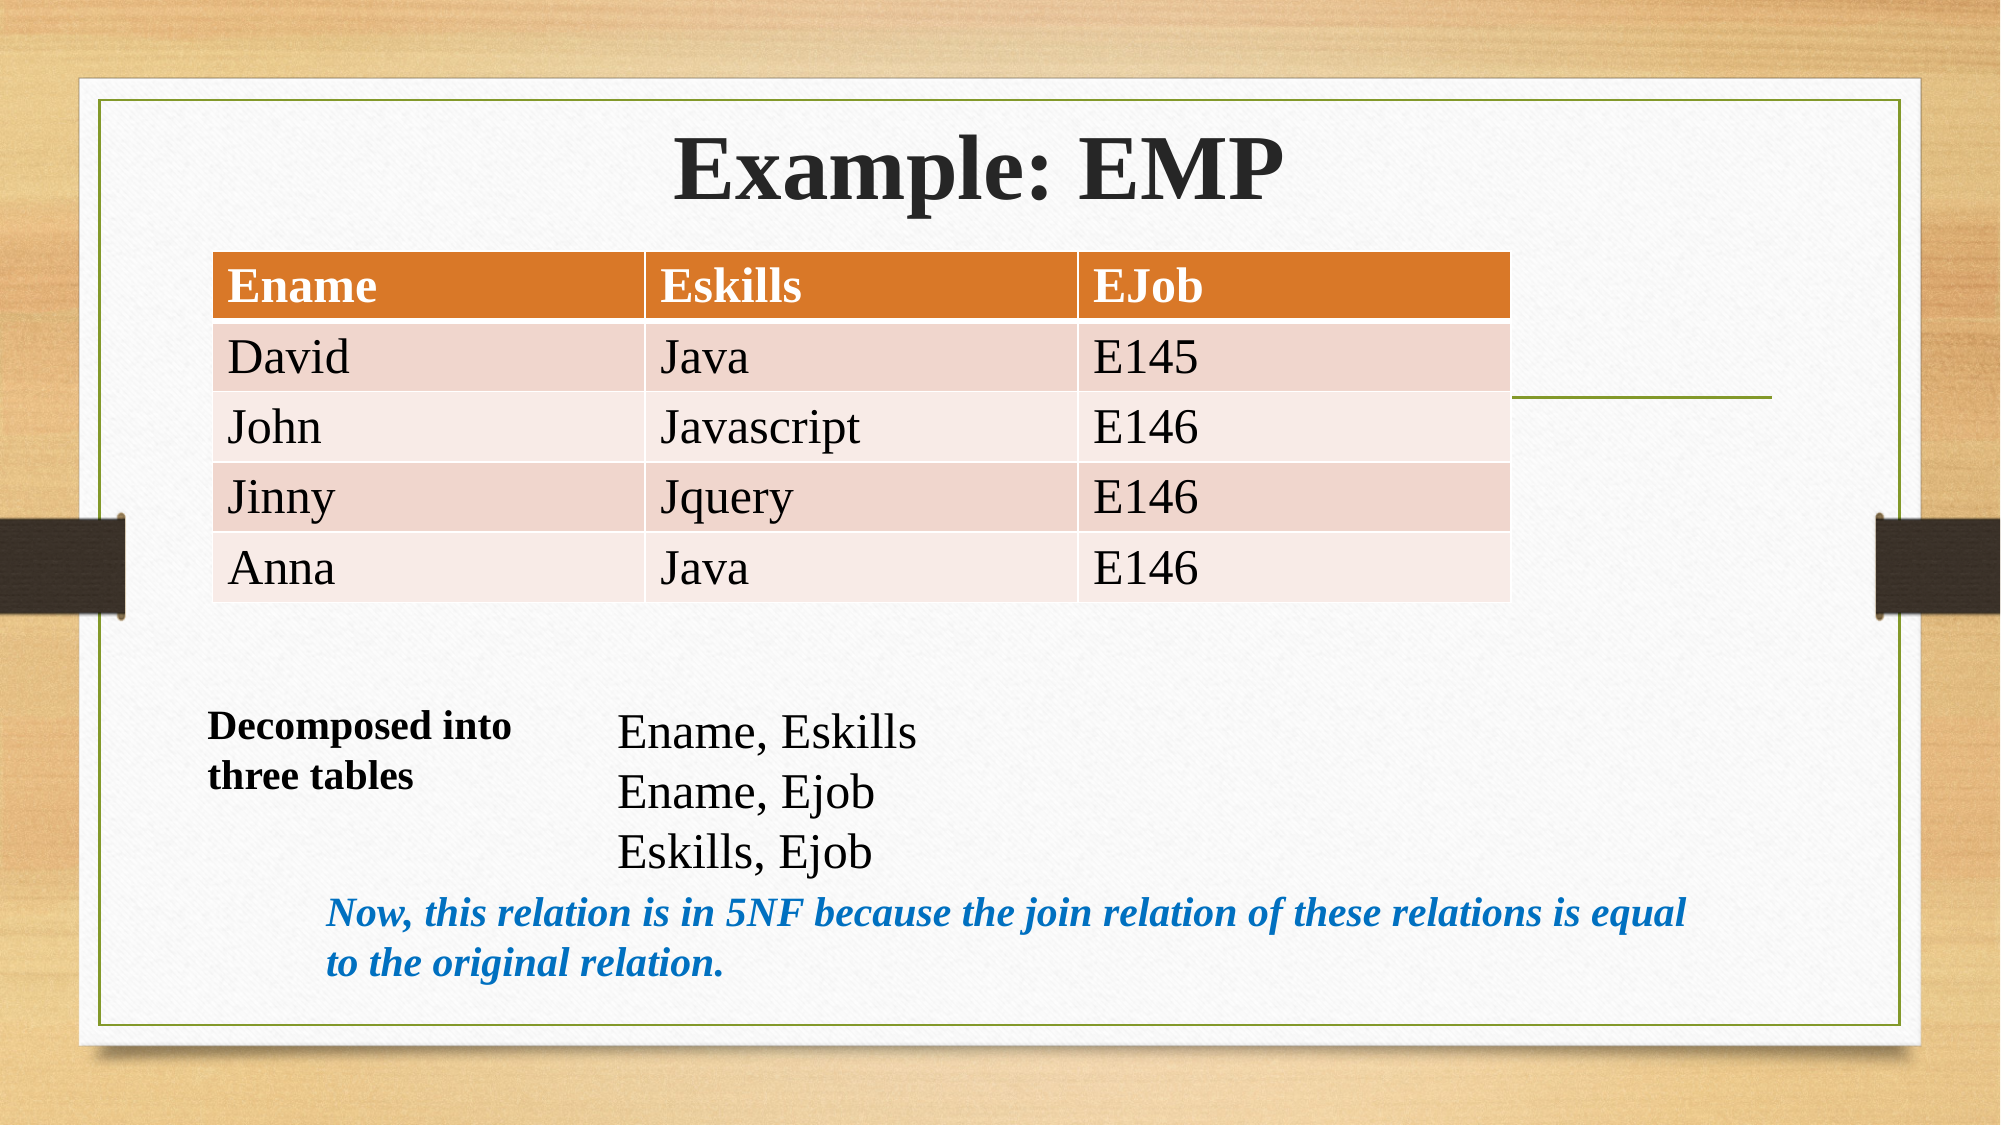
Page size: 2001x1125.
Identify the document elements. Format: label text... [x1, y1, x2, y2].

table_cell Javascript [646, 392, 1077, 461]
picture [0, 0, 2001, 1125]
table_header Eskills [646, 252, 1077, 318]
table_header Ename [213, 252, 644, 318]
table_cell Jinny [213, 463, 644, 531]
table_cell Anna [213, 533, 644, 602]
table_cell Java [646, 324, 1077, 391]
table_cell John [213, 392, 644, 461]
table_cell E146 [1079, 392, 1510, 461]
text_box Ename, Eskills Ename, Ejob Eskills, Ejob [602, 690, 1019, 877]
text_box Now, this relation is in 5NF because the join relation of these relations is equal to the original relation. [311, 877, 1738, 993]
text_box Decomposed into three tables [192, 690, 565, 806]
table_cell E145 [1079, 324, 1510, 391]
table_header EJob [1079, 252, 1510, 318]
title Example: EMP [192, 98, 1768, 227]
table_cell David [213, 324, 644, 391]
table_cell Jquery [646, 463, 1077, 531]
table_cell E146 [1079, 463, 1510, 531]
table_cell Java [646, 533, 1077, 602]
table_cell E146 [1079, 533, 1510, 602]
